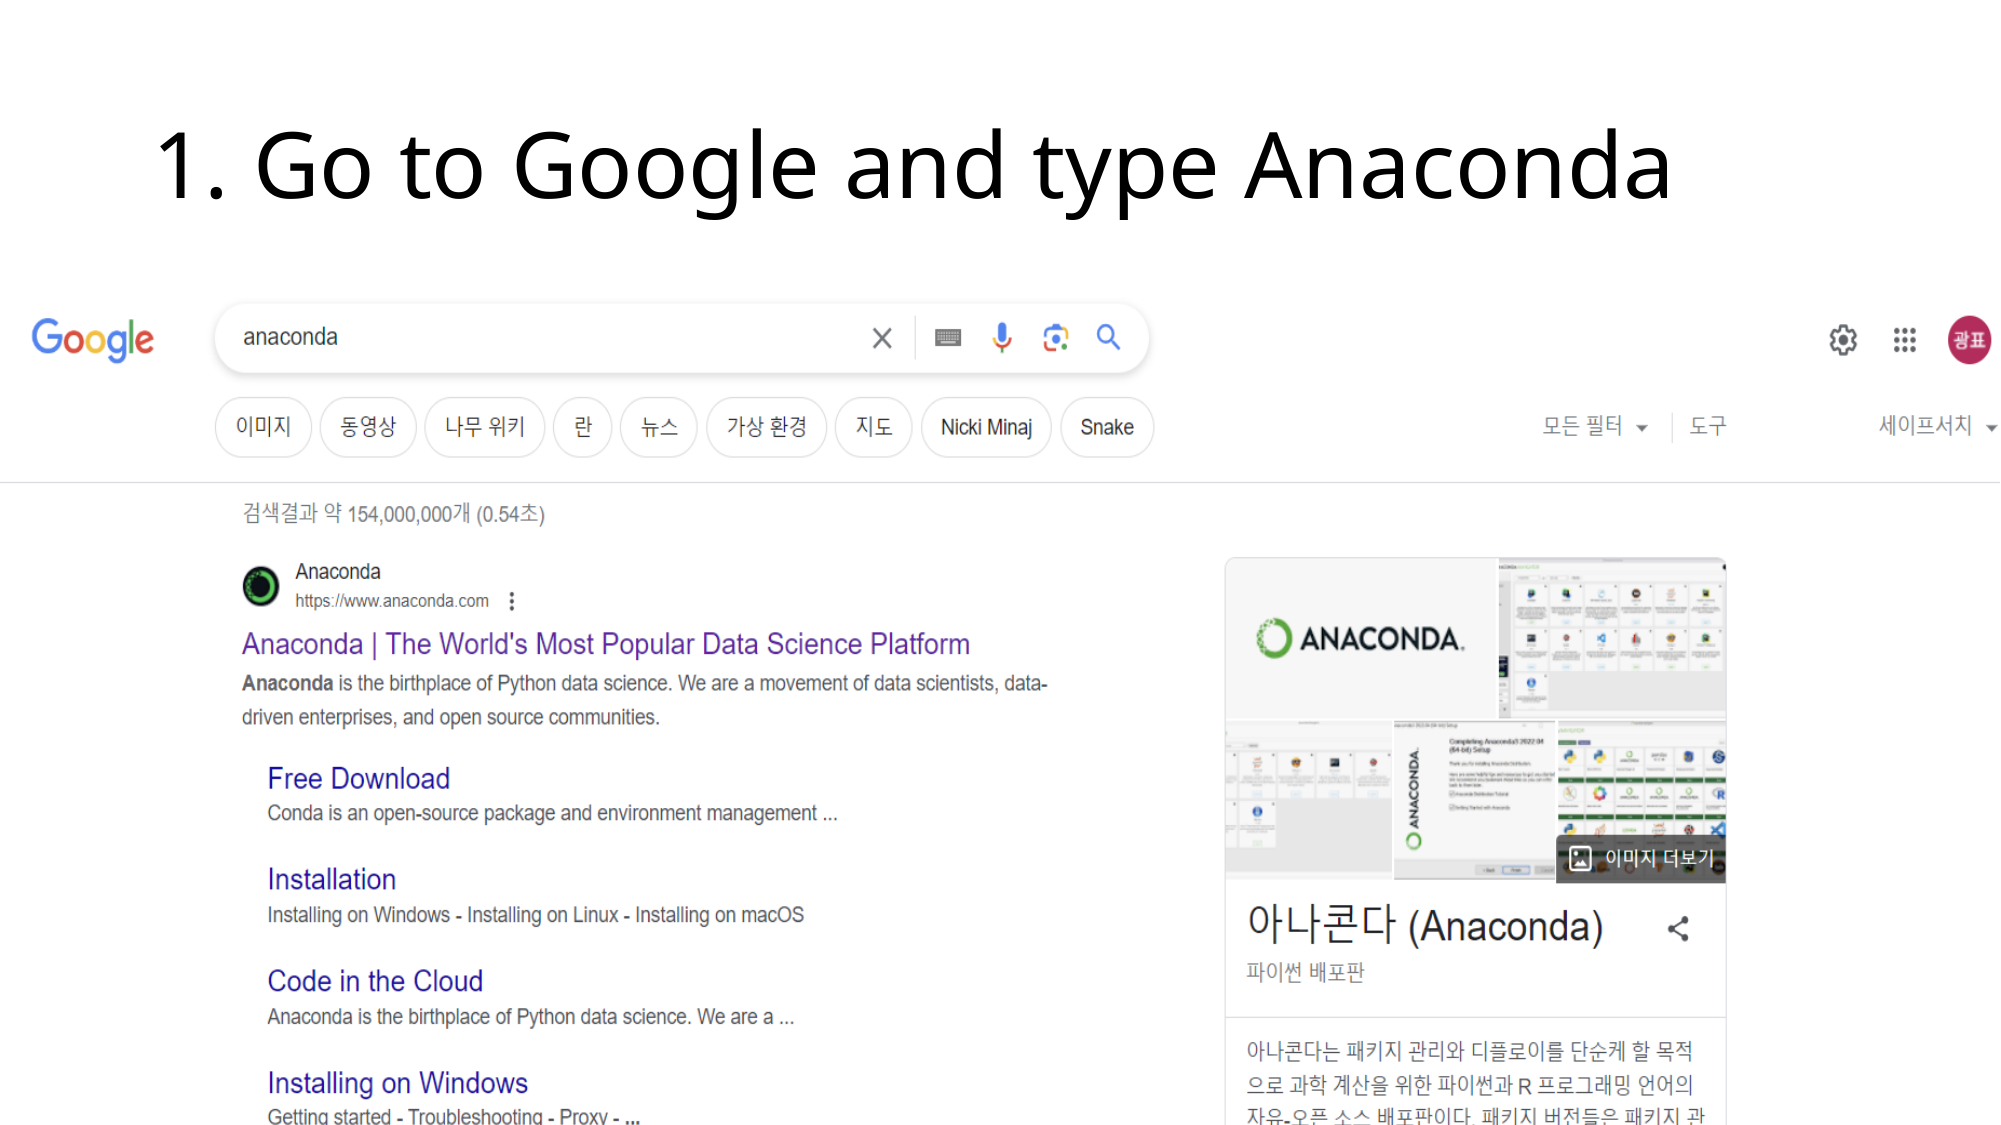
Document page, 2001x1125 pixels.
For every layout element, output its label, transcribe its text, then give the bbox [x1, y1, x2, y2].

title 1. Go to Google and type Anaconda [137, 59, 1863, 277]
picture [0, 277, 2000, 1125]
